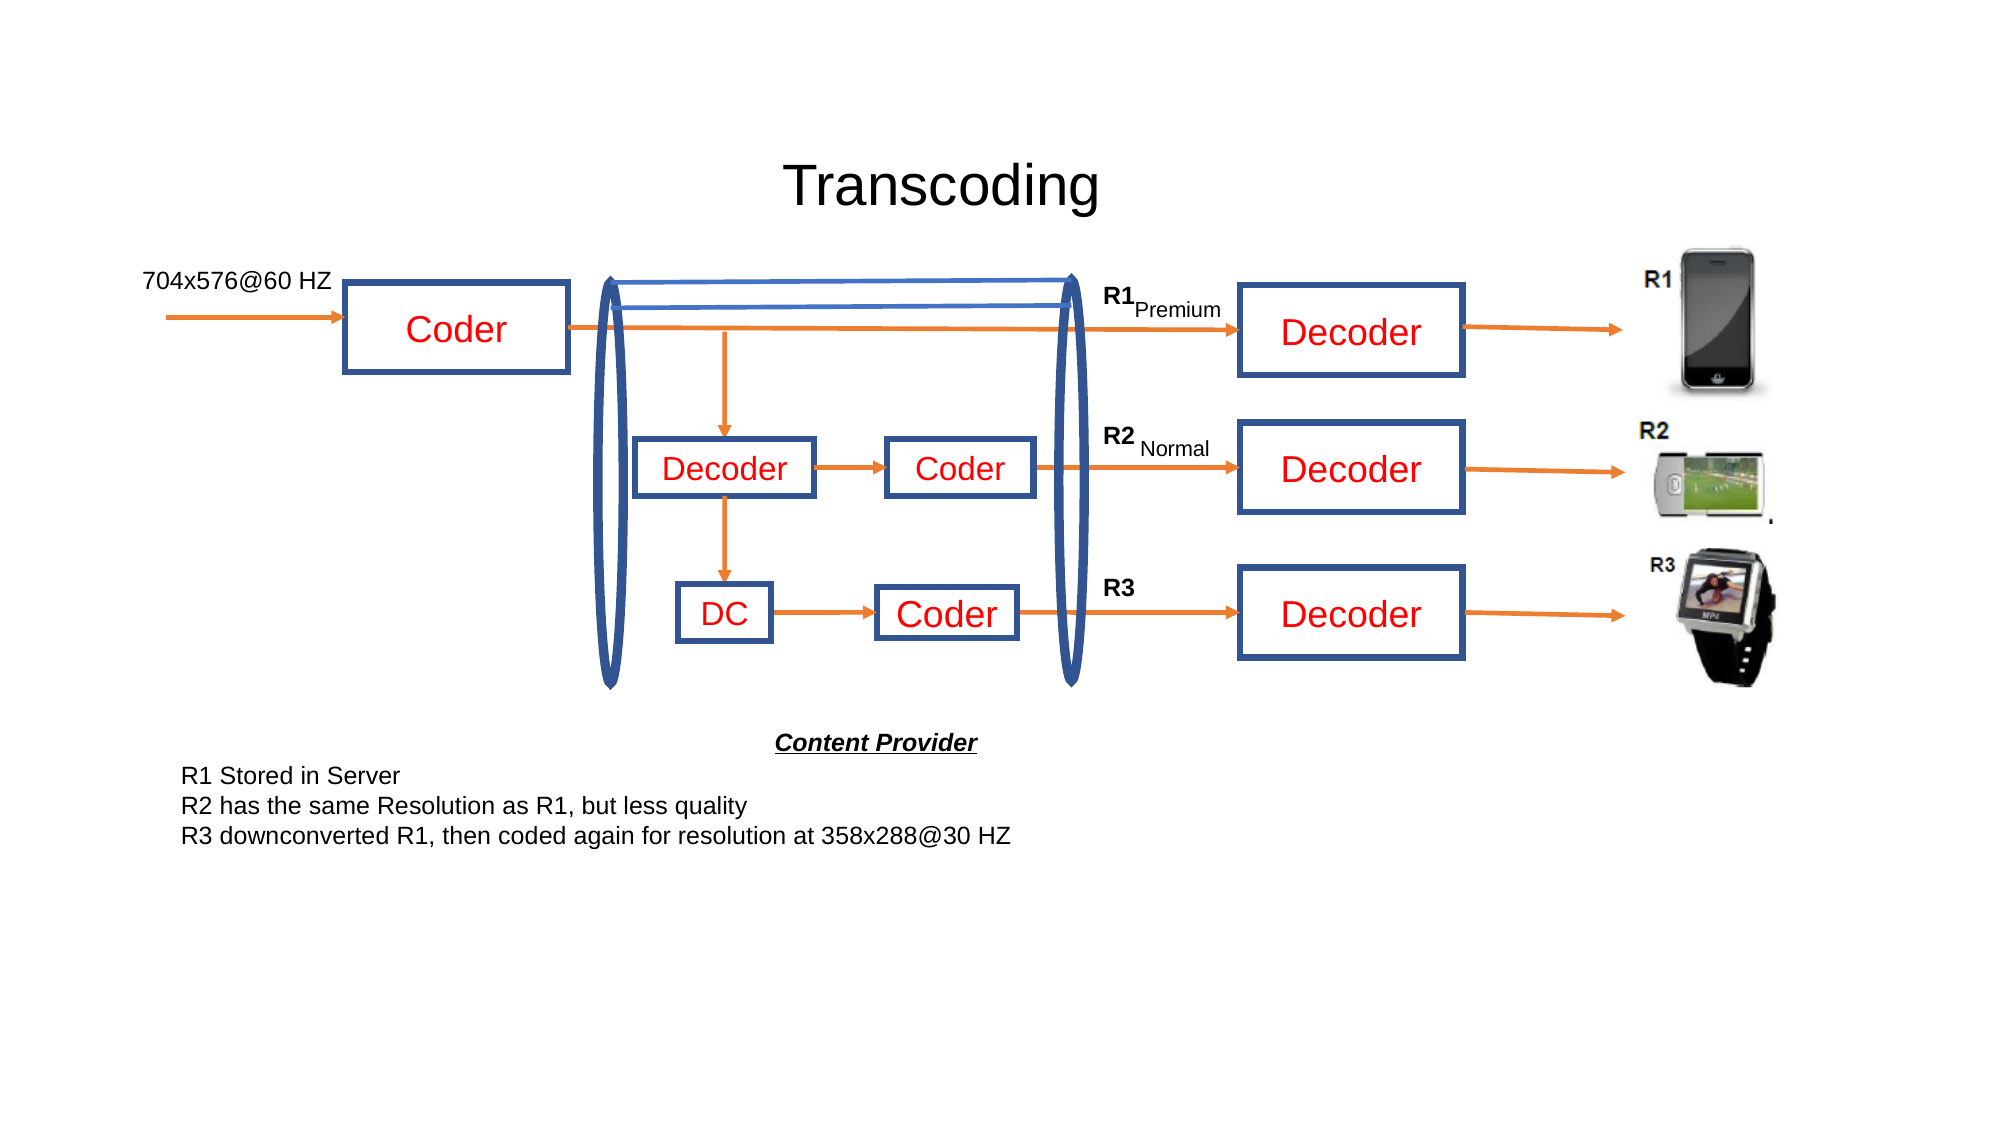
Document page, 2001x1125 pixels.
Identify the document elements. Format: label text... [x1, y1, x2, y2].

text_box Transcoding [766, 139, 1117, 225]
text_box Decoder [1239, 566, 1463, 658]
text_box Decoder [1239, 421, 1463, 513]
text_box 704x576@60 HZ [127, 257, 350, 302]
text_box [596, 330, 625, 685]
text_box [1057, 468, 1086, 612]
text_box R1 [1088, 271, 1169, 317]
text_box [601, 281, 620, 327]
text_box Coder [876, 586, 1018, 639]
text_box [610, 680, 1072, 684]
text_box [1057, 330, 1086, 467]
text_box R1 Stored in Server R2 has the same Resolution as R1, but less quality R3 downconverted R1, then coded again for resolution at 358x288@30 HZ [166, 752, 1126, 887]
text_box R3 [1088, 564, 1169, 610]
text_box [1462, 326, 1623, 330]
text_box Normal [1125, 427, 1246, 469]
text_box Decoder [634, 438, 815, 497]
text_box Coder [344, 281, 569, 373]
text_box Decoder [1239, 284, 1463, 376]
text_box [1060, 613, 1083, 682]
picture [1629, 411, 1776, 524]
picture [1625, 228, 1793, 406]
text_box Content Provider [759, 718, 1000, 764]
text_box R2 [1088, 412, 1169, 458]
text_box Coder [886, 438, 1034, 497]
text_box [1062, 278, 1081, 327]
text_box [610, 279, 1072, 283]
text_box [1464, 612, 1626, 616]
text_box DC [677, 583, 772, 642]
text_box Premium [1119, 288, 1240, 327]
picture [1644, 548, 1784, 691]
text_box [1464, 469, 1626, 473]
